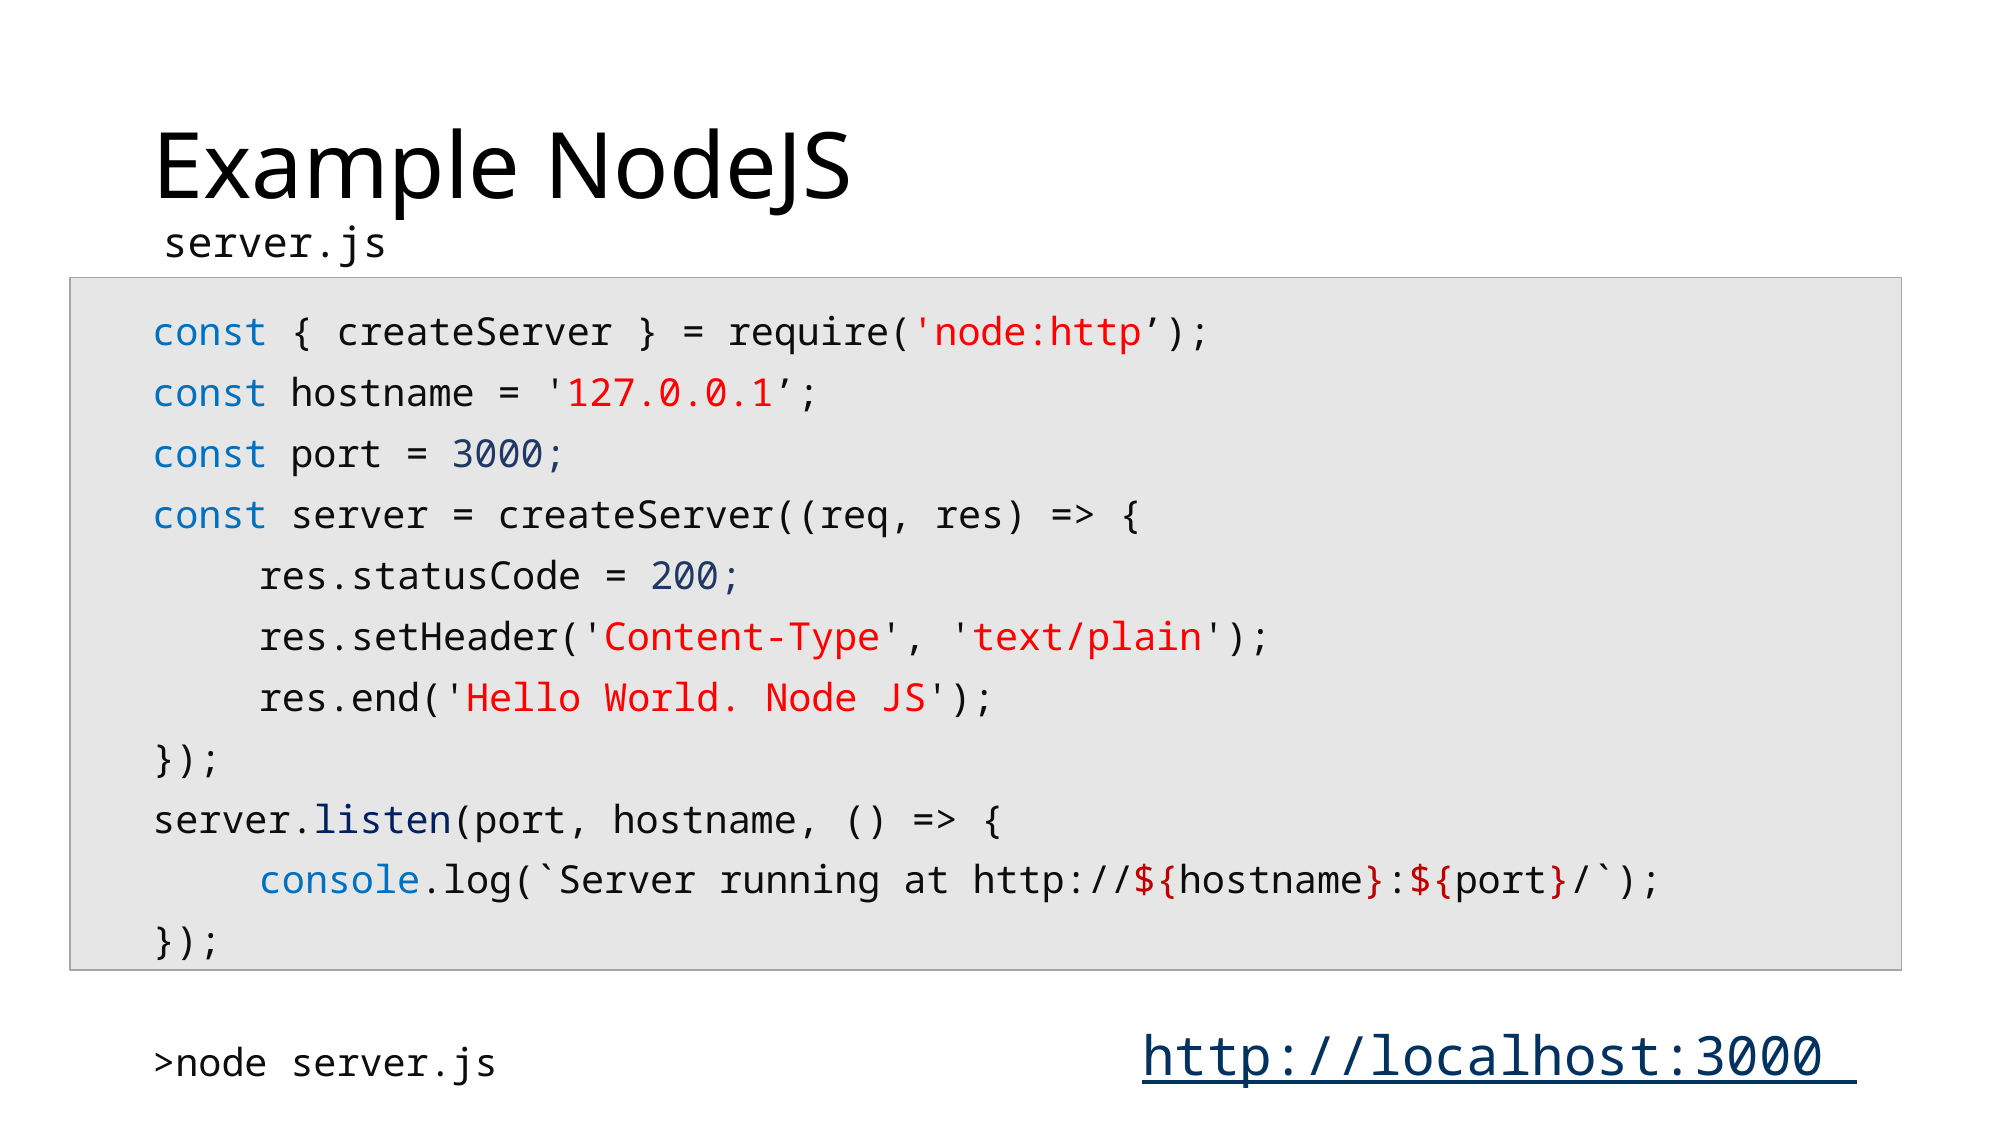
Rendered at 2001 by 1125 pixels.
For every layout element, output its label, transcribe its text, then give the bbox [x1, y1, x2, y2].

list const { createServer } = require('node:http’); const hostname = '127.0.0.1’; const port = 3000; const server = createServer((req, res) => { res.statusCode = 200; res.setHeader('Content-Type', 'text/plain'); res.end('Hello World. Node JS'); }); server.listen(port, hostname, () => { console.log(`Server running at http://${hostname}:${port}/`); }); >node server.js [137, 299, 1902, 1095]
text_box http://localhost:3000 [1127, 1014, 1902, 1103]
title Example NodeJS [137, 59, 1863, 278]
text_box [69, 277, 1902, 970]
text_box server.js [147, 208, 403, 273]
